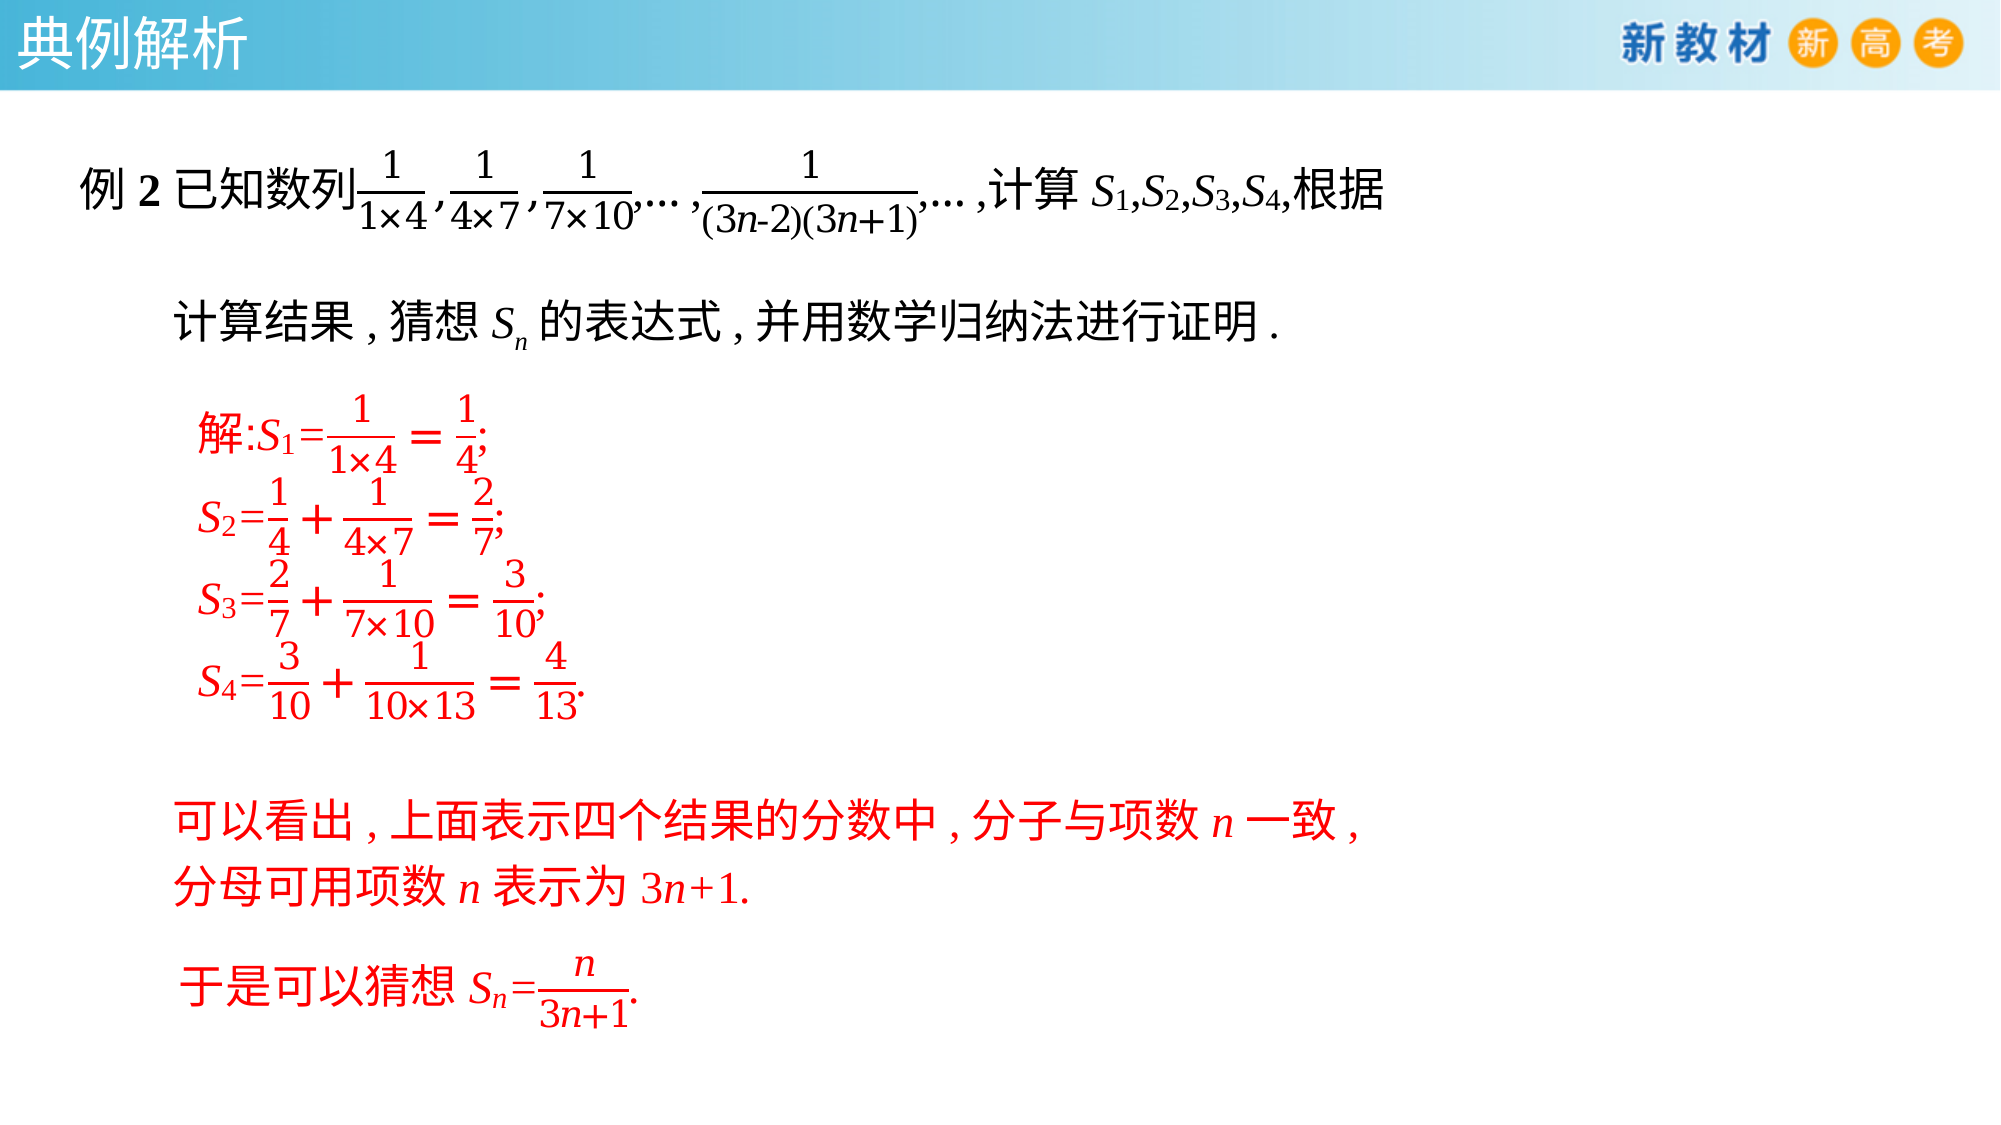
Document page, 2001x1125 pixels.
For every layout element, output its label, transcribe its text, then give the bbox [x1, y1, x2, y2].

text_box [79, 146, 1414, 241]
text_box 计算结果,猜想Sn的表达式,并用数学归纳法进行证明. [157, 273, 1492, 364]
picture [0, 0, 2001, 1125]
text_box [178, 952, 1513, 1029]
text_box 典例解析 [1, 0, 265, 85]
text_box 可以看出,上面表示四个结果的分数中,分子与项数n一致, 分母可用项数n表示为3n+1. [157, 773, 1564, 921]
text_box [197, 392, 1532, 723]
